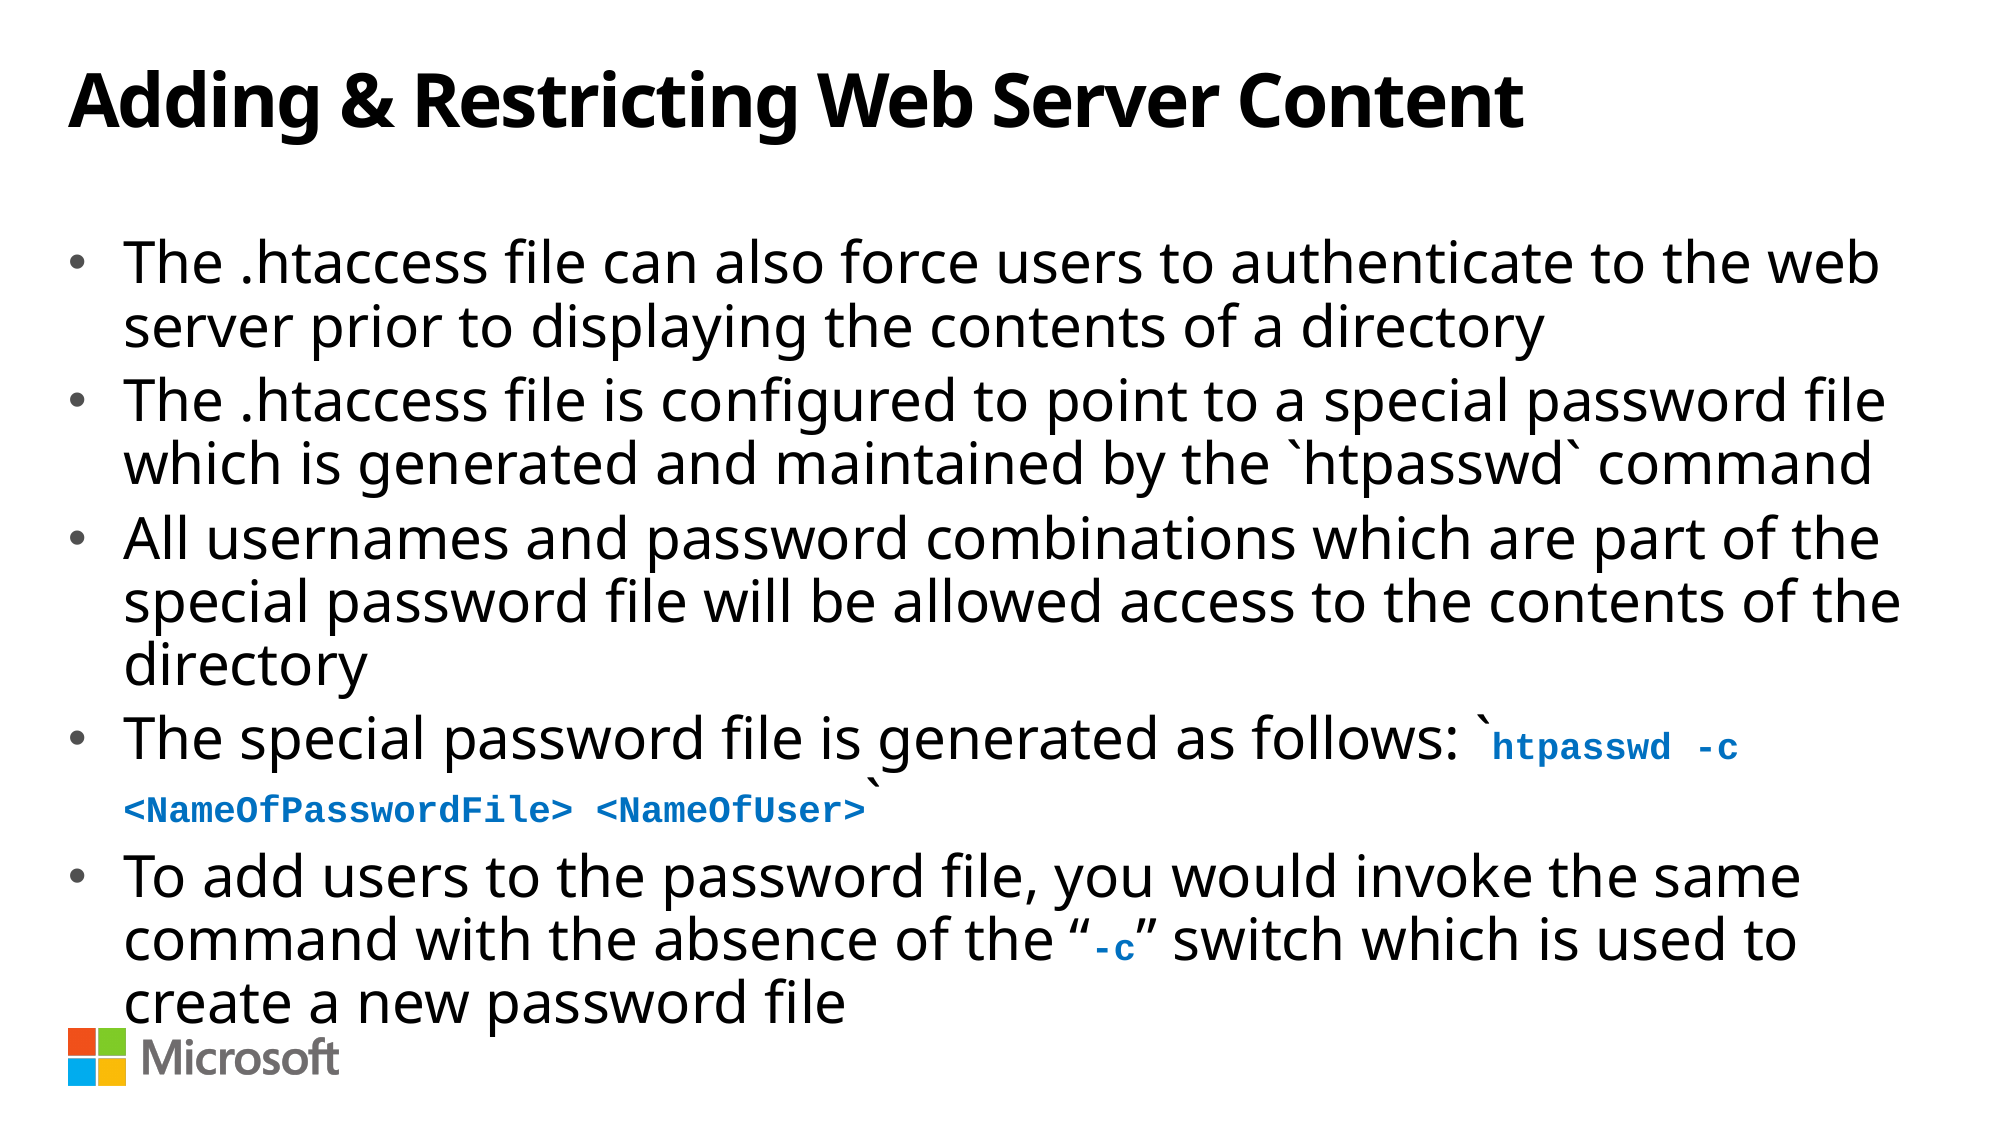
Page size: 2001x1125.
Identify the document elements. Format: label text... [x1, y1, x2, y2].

list The .htaccess file can also force users to authenticate to the web server prior to displaying the contents of a directory The .htaccess file is configured to point to a special password file which is generated and maintained by the `htpasswd` command All usernames and password combinations which are part of the special password file will be allowed access to the contents of the directory The special password file is generated as follows: `htpasswd -c <NameOfPasswordFile> <NameOfUser>` To add users to the password file, you would invoke the same command with the absence of the “-c” switch which is used to create a new password file [44, 218, 1956, 1084]
title Adding & Restricting Web Server Content [44, 47, 1957, 196]
